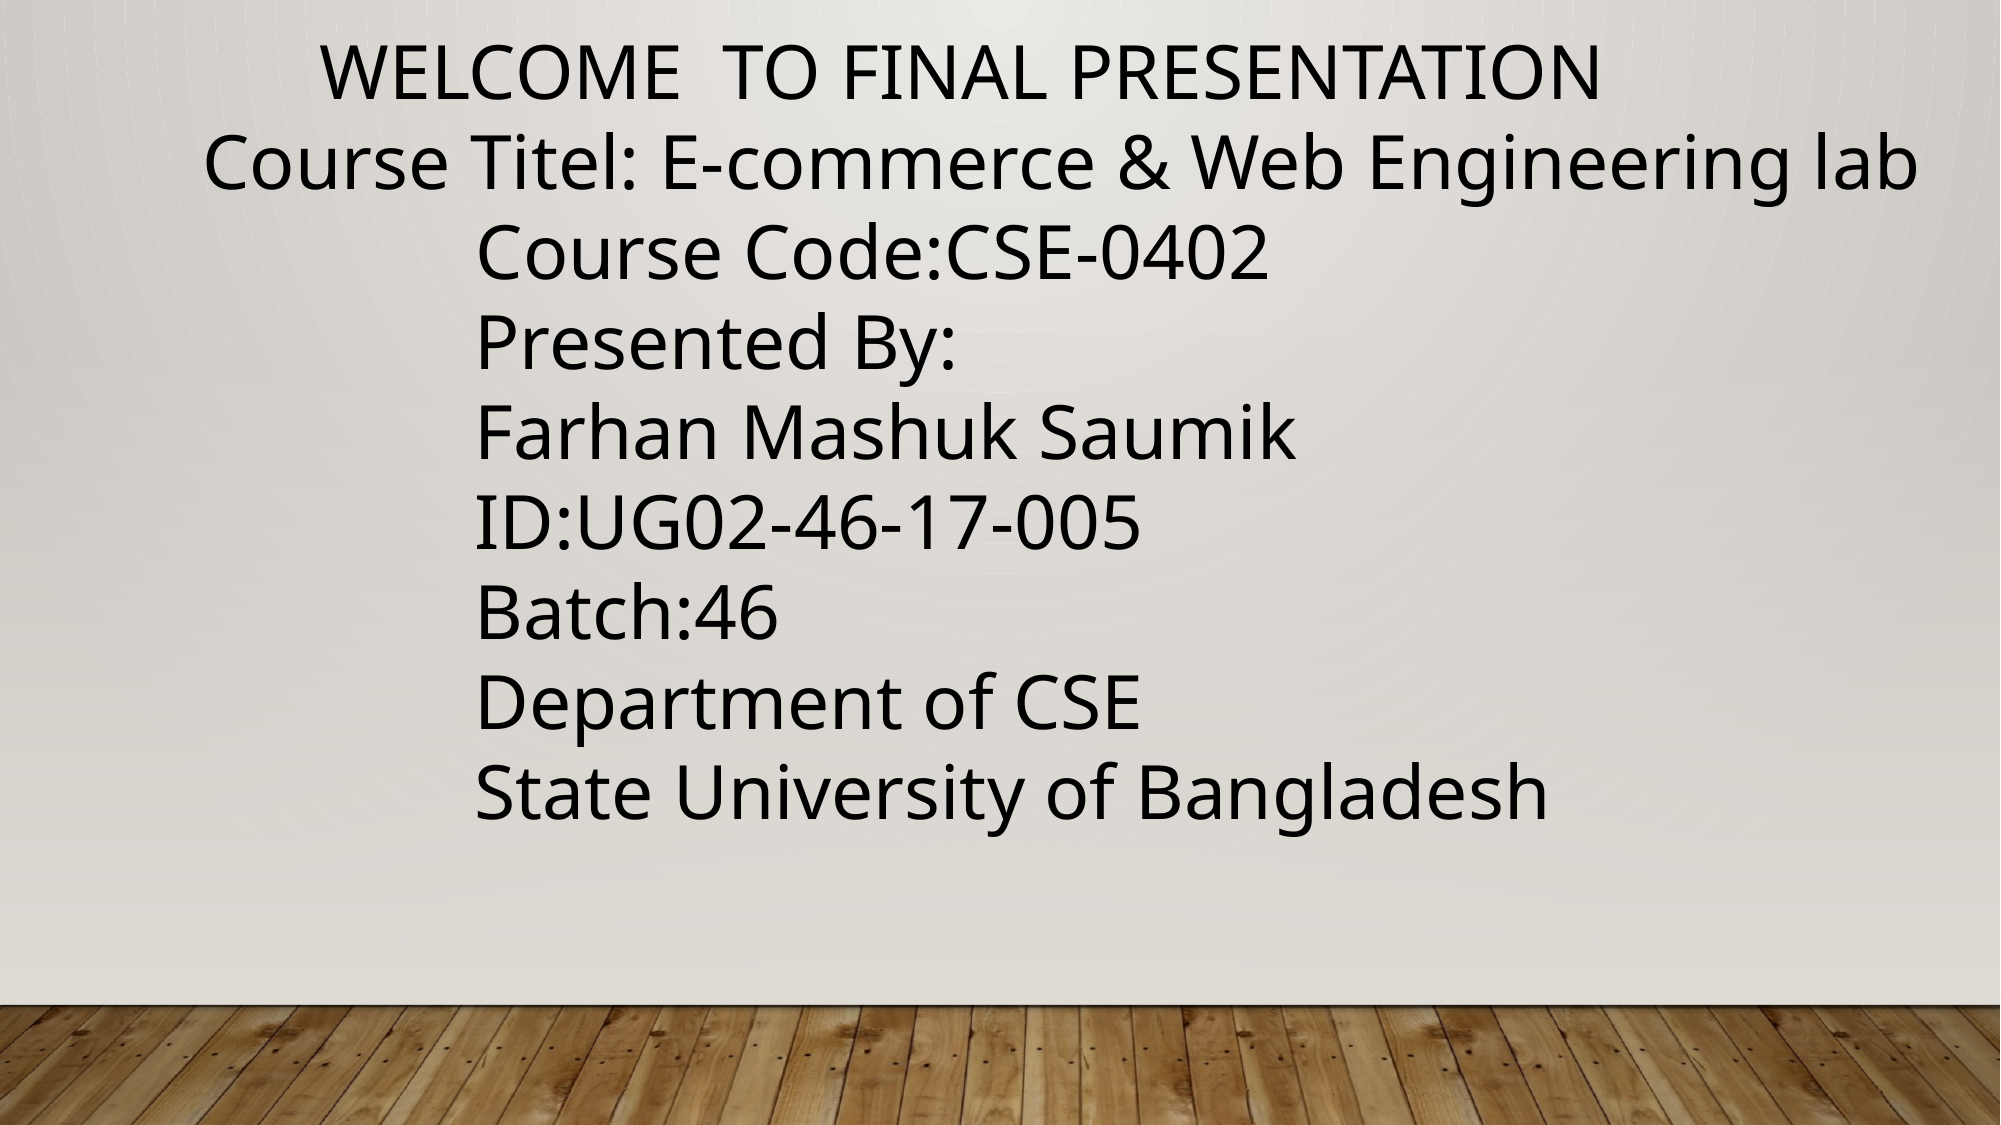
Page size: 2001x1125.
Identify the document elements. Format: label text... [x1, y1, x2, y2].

picture [0, 1005, 2000, 1125]
text_box WELCOME TO FINAL PRESENTATION Course Titel: E-commerce & Web Engineering lab Course Code:CSE-0402 Presented By: Farhan Mashuk Saumik ID:UG02-46-17-005 Batch:46 Department of CSE State University of Bangladesh [32, 16, 2000, 842]
